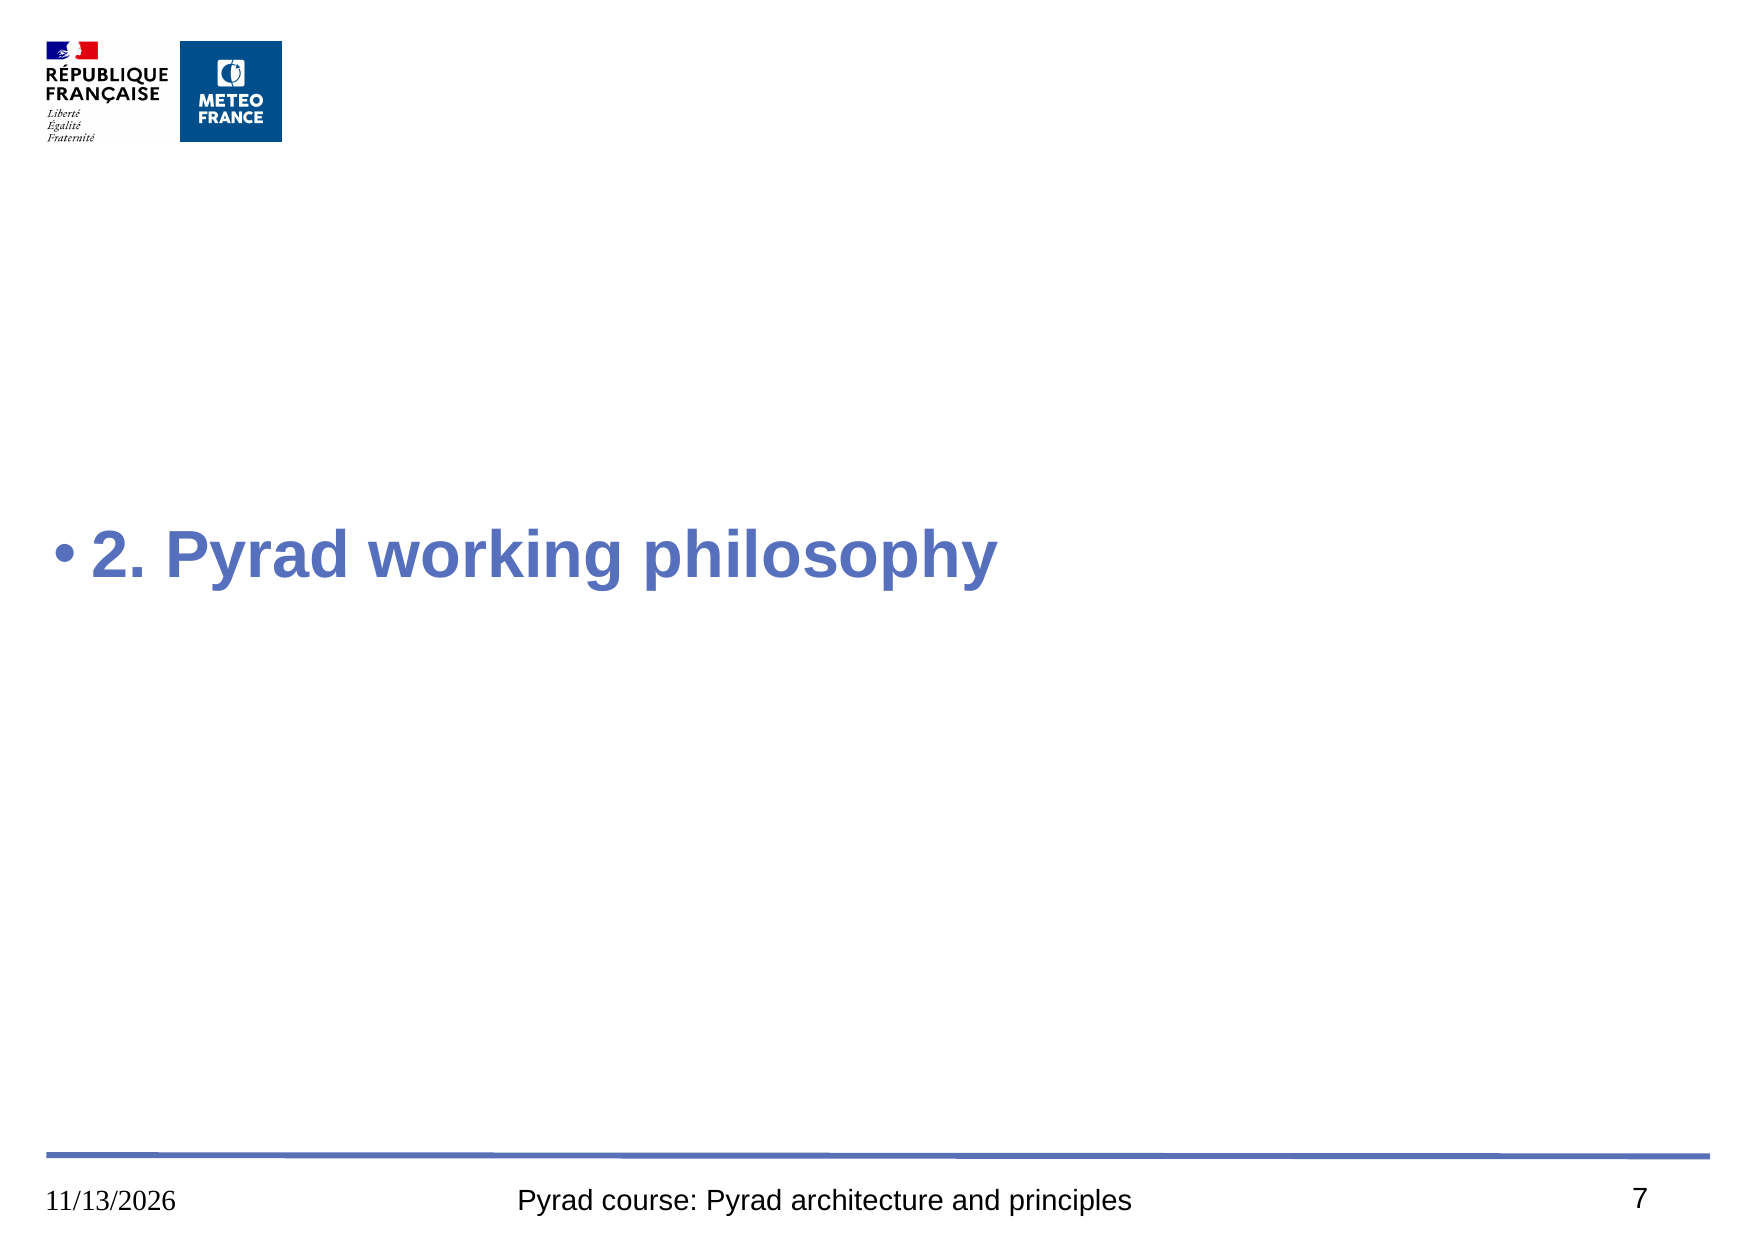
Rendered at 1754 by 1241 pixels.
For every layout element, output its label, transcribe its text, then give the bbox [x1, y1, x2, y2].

subtitle 2. Pyrad working philosophy [53, 321, 1440, 791]
picture [180, 41, 282, 142]
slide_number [44, 1181, 454, 1241]
slide_number 7 [1554, 1179, 1726, 1214]
footer Pyrad course: Pyrad architecture and principles [454, 1181, 1428, 1241]
picture [46, 41, 172, 142]
